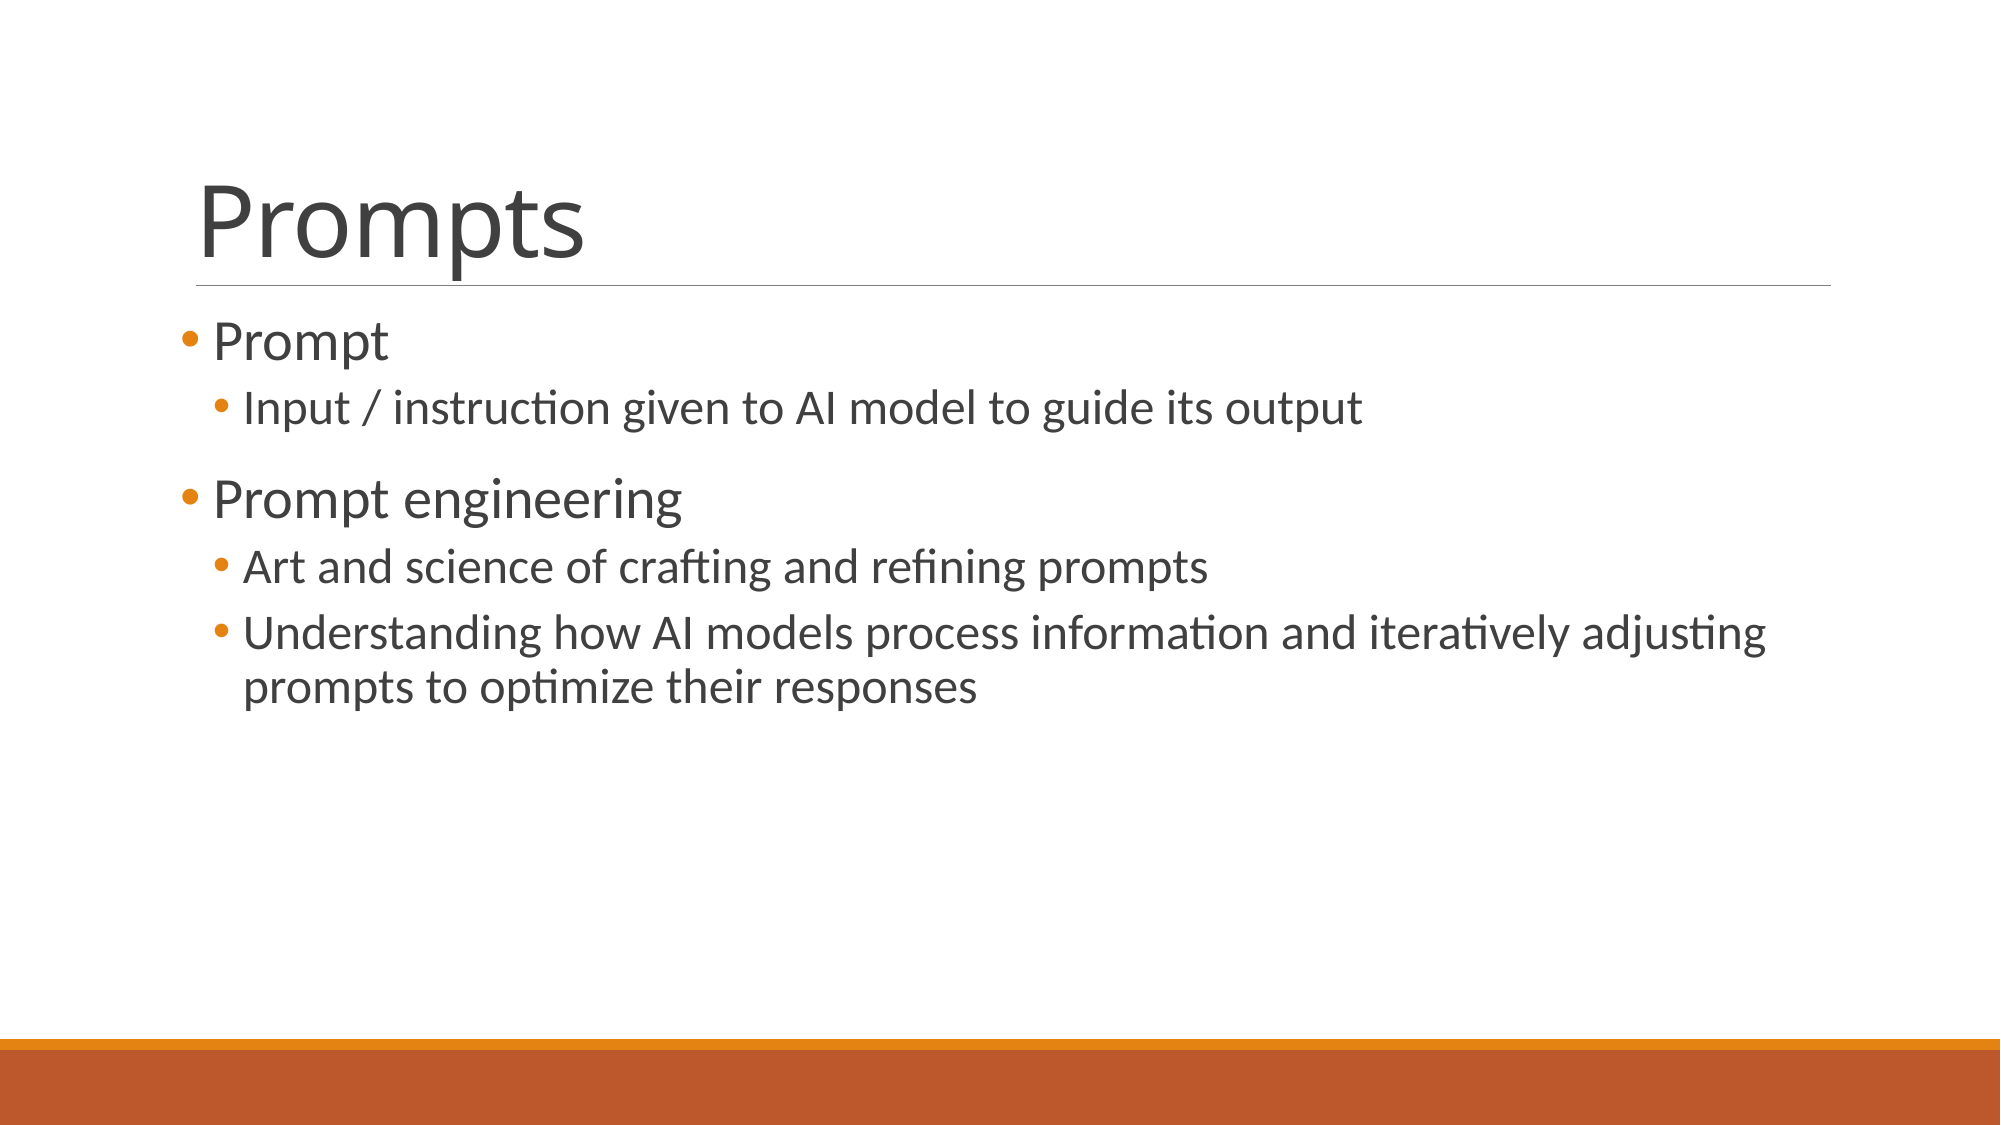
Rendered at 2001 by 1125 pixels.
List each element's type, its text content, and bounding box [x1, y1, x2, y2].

list Prompt Input / instruction given to AI model to guide its output Prompt engineering Art and science of crafting and refining prompts Understanding how AI models process information and iteratively adjusting prompts to optimize their responses [180, 302, 1830, 963]
title Prompts [180, 47, 1830, 285]
